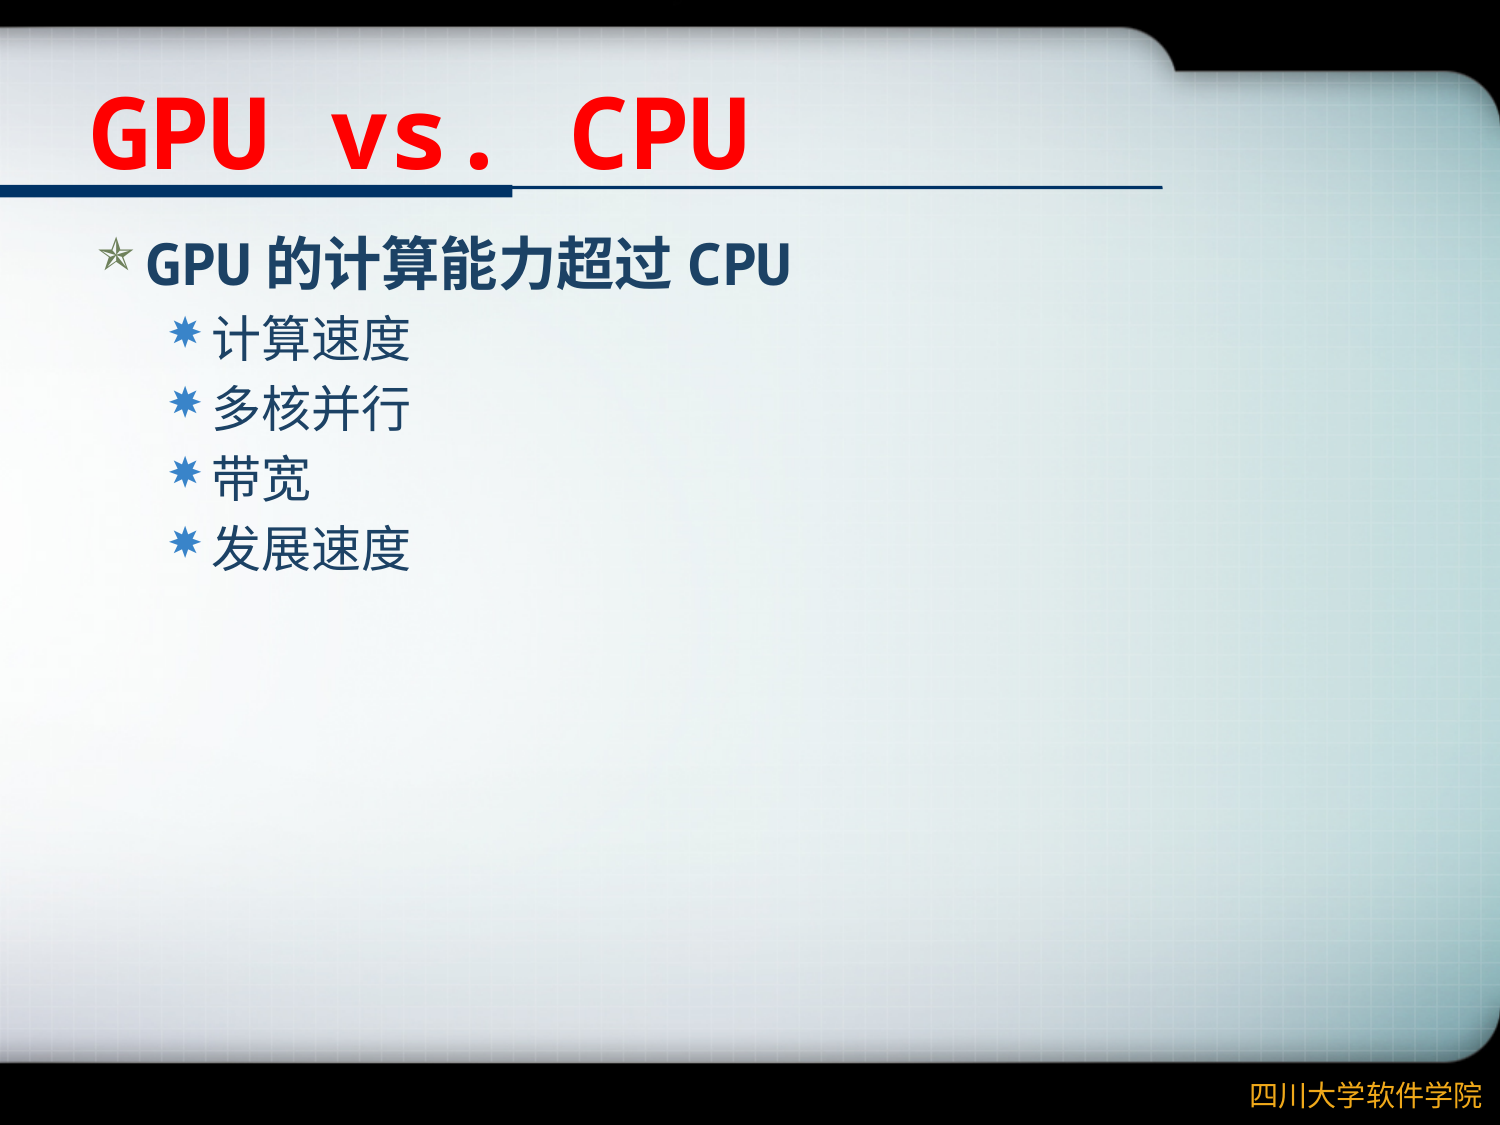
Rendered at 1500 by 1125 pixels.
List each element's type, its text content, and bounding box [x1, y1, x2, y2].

list GPU的计算能力超过CPU 计算速度 多核并行 带宽 发展速度 [75, 219, 1447, 1059]
picture [0, 0, 1500, 1125]
title GPU vs. CPU [75, 78, 1447, 180]
